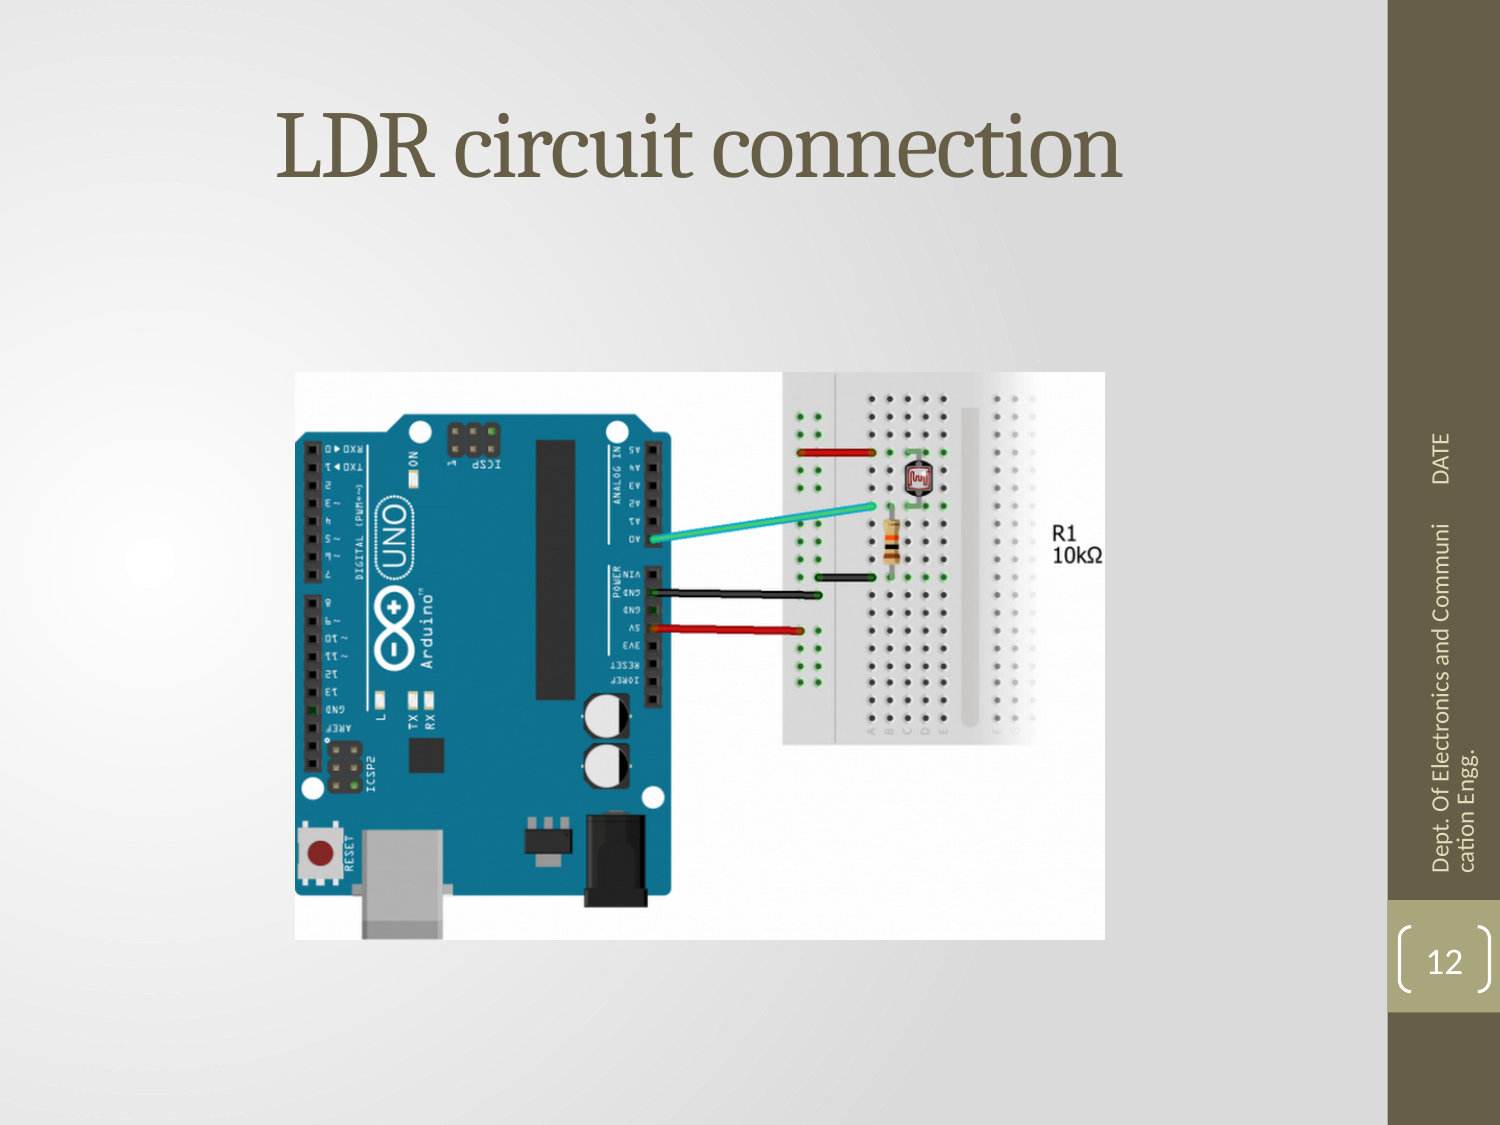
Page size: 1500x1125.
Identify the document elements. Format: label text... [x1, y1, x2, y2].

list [295, 371, 1105, 941]
footer Dept. Of Electronics and Communication Engg. [1408, 500, 1469, 889]
slide_number DATE [1408, 100, 1469, 500]
title LDR circuit connection [75, 45, 1325, 233]
slide_number 12 [1397, 925, 1492, 994]
